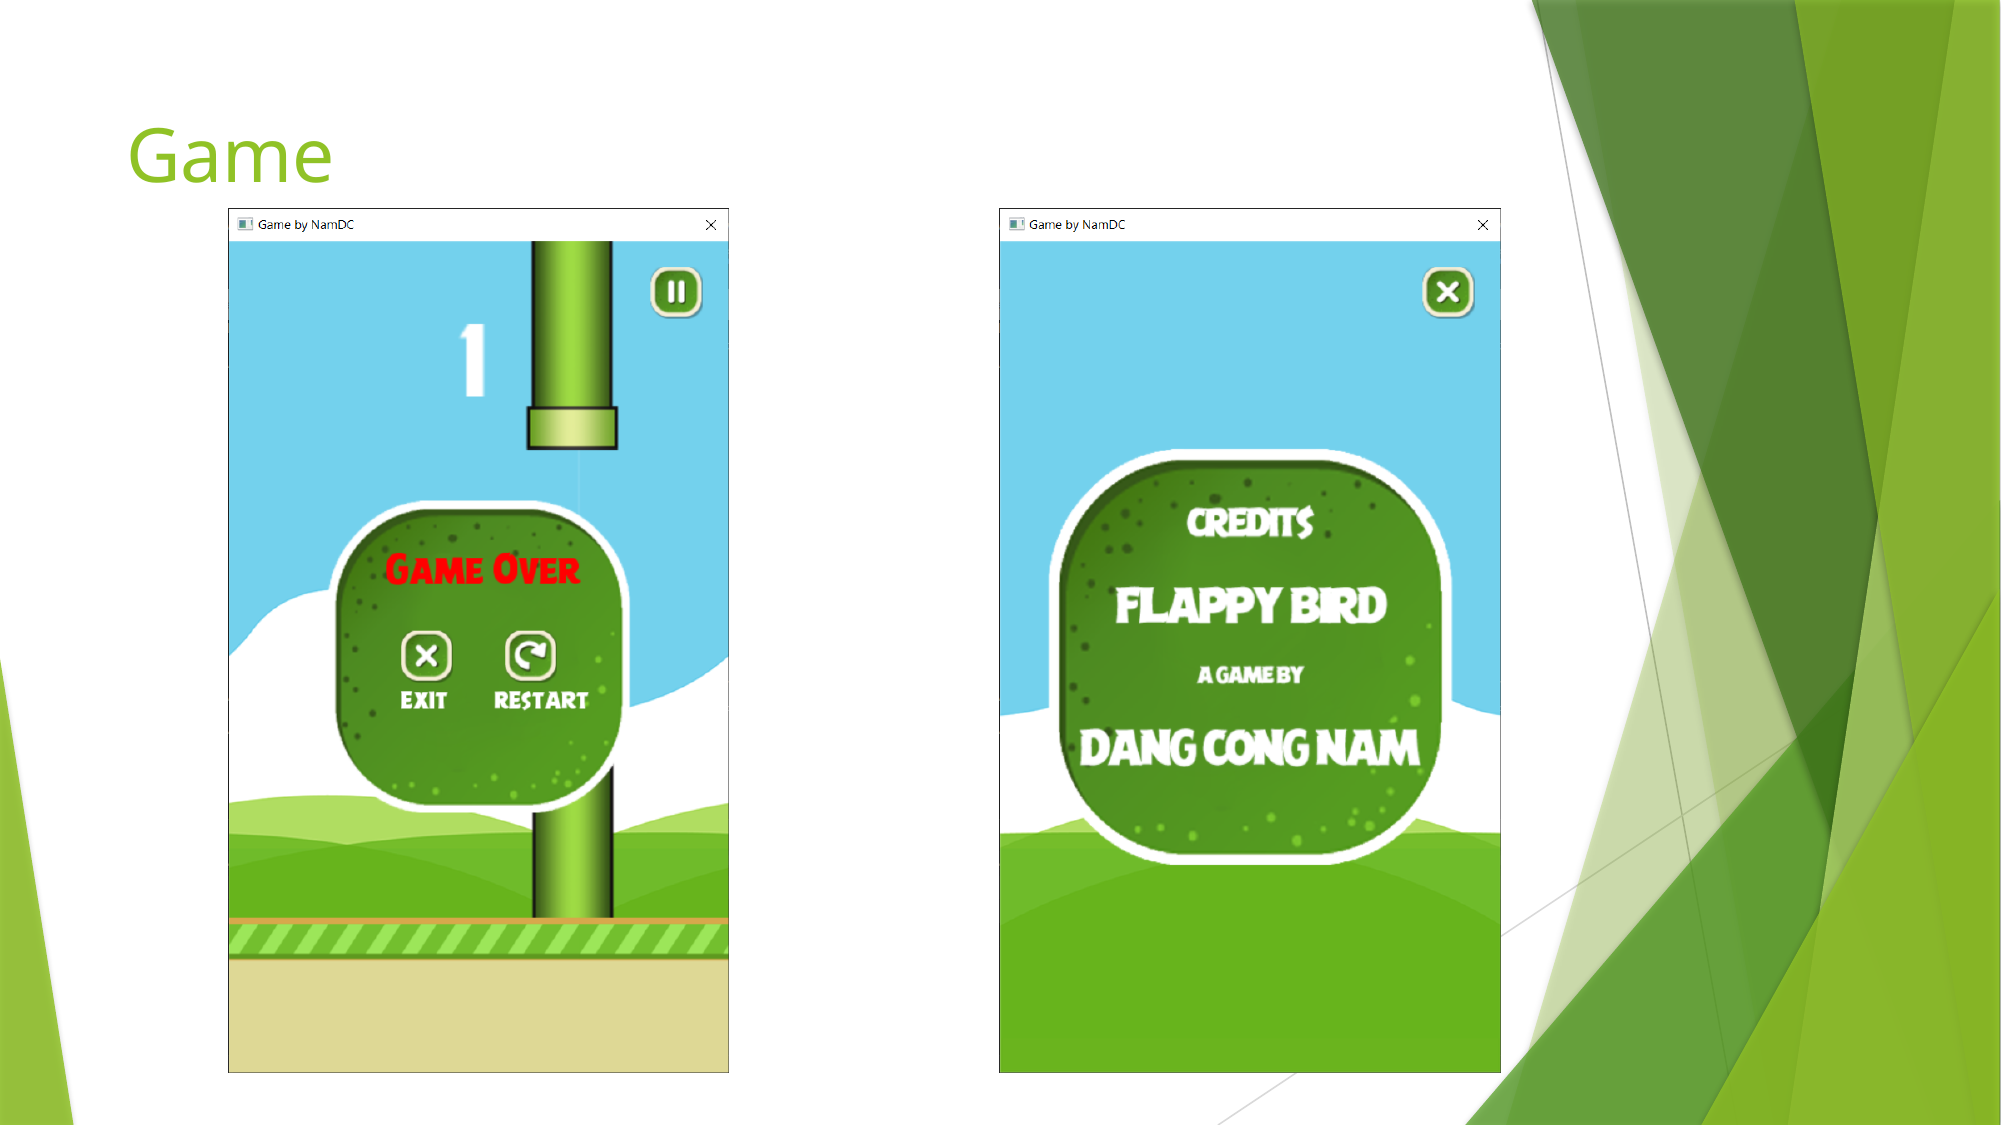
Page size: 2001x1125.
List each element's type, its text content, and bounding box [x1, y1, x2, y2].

picture [999, 207, 1501, 1073]
picture [228, 207, 730, 1073]
title Game [111, 99, 1522, 317]
